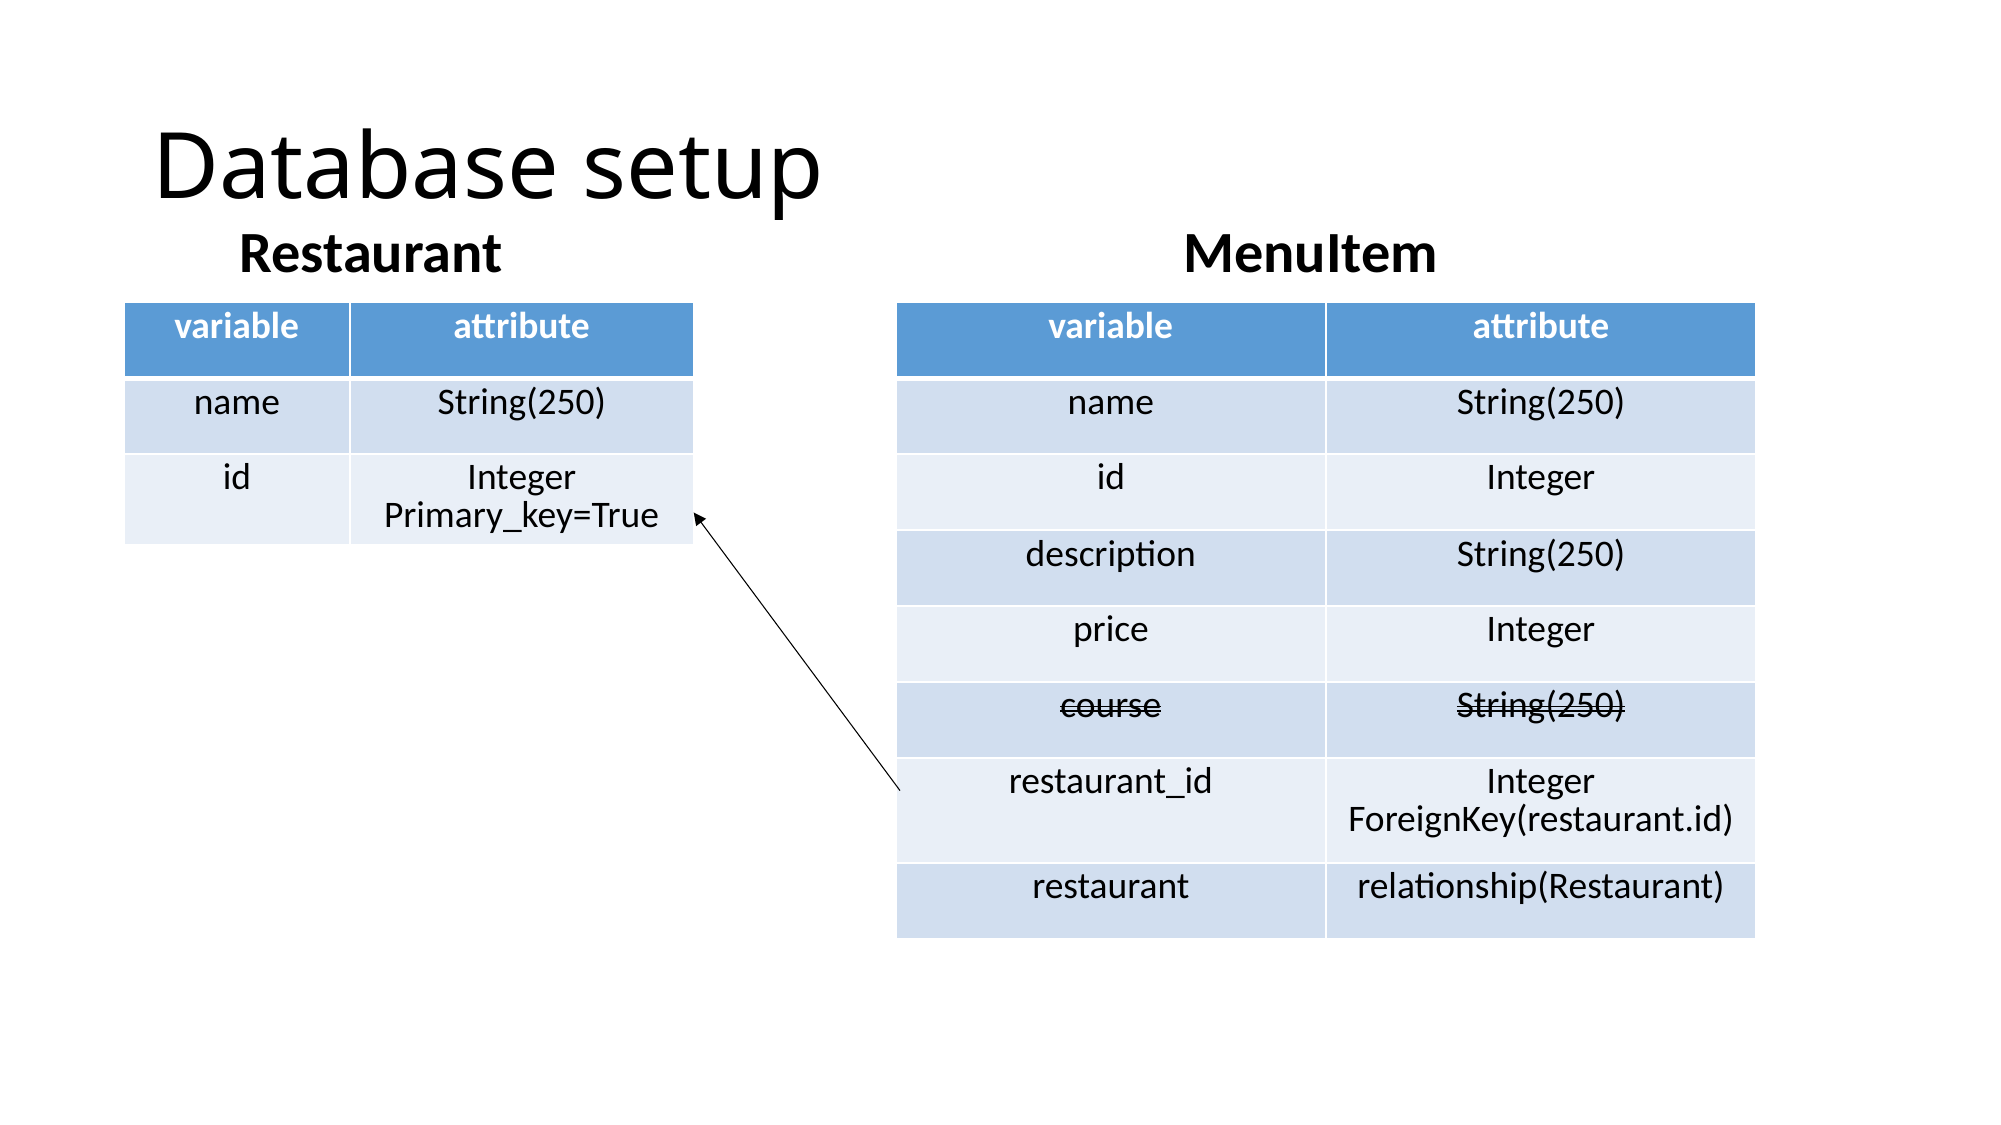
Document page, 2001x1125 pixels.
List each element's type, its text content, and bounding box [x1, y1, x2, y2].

table_cell restaurant [897, 864, 1325, 938]
table_cell Integer [1327, 607, 1755, 681]
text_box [693, 512, 901, 791]
table_cell course [901, 683, 1325, 757]
table_cell description [901, 531, 1325, 605]
table_cell Integer ForeignKey(restaurant.id) [1327, 759, 1755, 862]
table_header attribute [1327, 303, 1755, 376]
table_cell name [897, 381, 1325, 453]
table_header variable [897, 303, 1325, 376]
text_box Restaurant [225, 207, 522, 292]
table_cell Integer [1327, 455, 1755, 529]
table_cell String(250) [1327, 381, 1755, 453]
table_cell Integer Primary_key=True [351, 455, 693, 544]
table_cell price [901, 607, 1325, 681]
table_header variable [125, 303, 349, 376]
title Database setup [137, 59, 1863, 278]
text_box MenuItem [1168, 207, 1466, 292]
table_cell String(250) [351, 381, 693, 453]
table_cell restaurant_id [897, 759, 1325, 862]
table_cell String(250) [1327, 531, 1755, 605]
table_header attribute [351, 303, 693, 376]
table_cell id [125, 455, 349, 544]
table_cell String(250) [1327, 683, 1755, 757]
table_cell relationship(Restaurant) [1327, 864, 1755, 938]
table_cell id [897, 455, 1325, 529]
table_cell name [125, 381, 349, 453]
